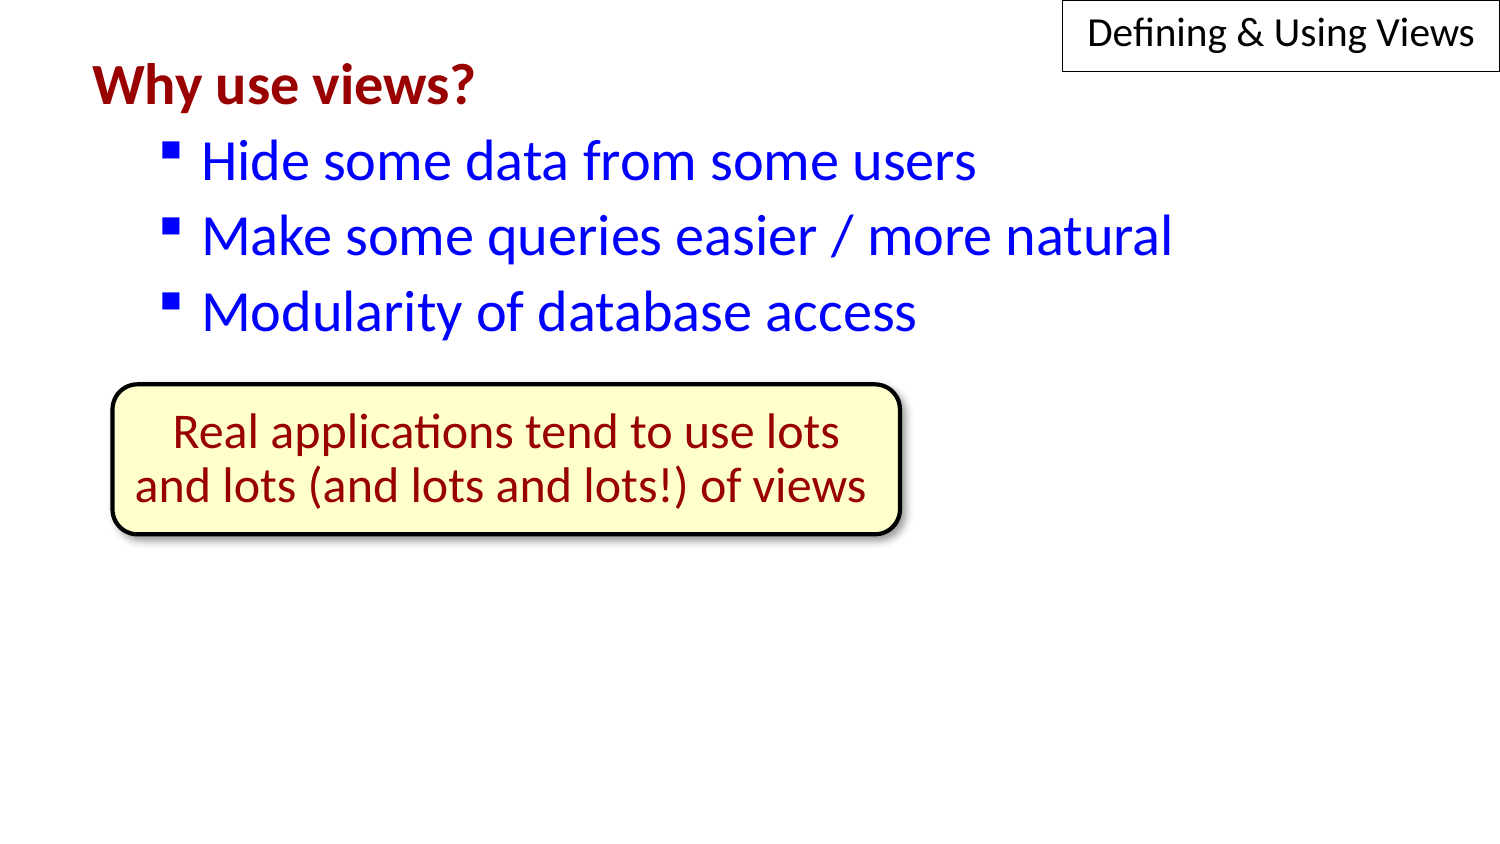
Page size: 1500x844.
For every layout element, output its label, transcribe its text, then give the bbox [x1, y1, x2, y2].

text_box Defining & Using Views [1062, 0, 1500, 72]
text_box Why use views? Hide some data from some users Make some queries easier / more natural Modularity of database access [62, 46, 1425, 794]
text_box Real applications tend to use lots and lots (and lots and lots!) of views [110, 382, 903, 537]
